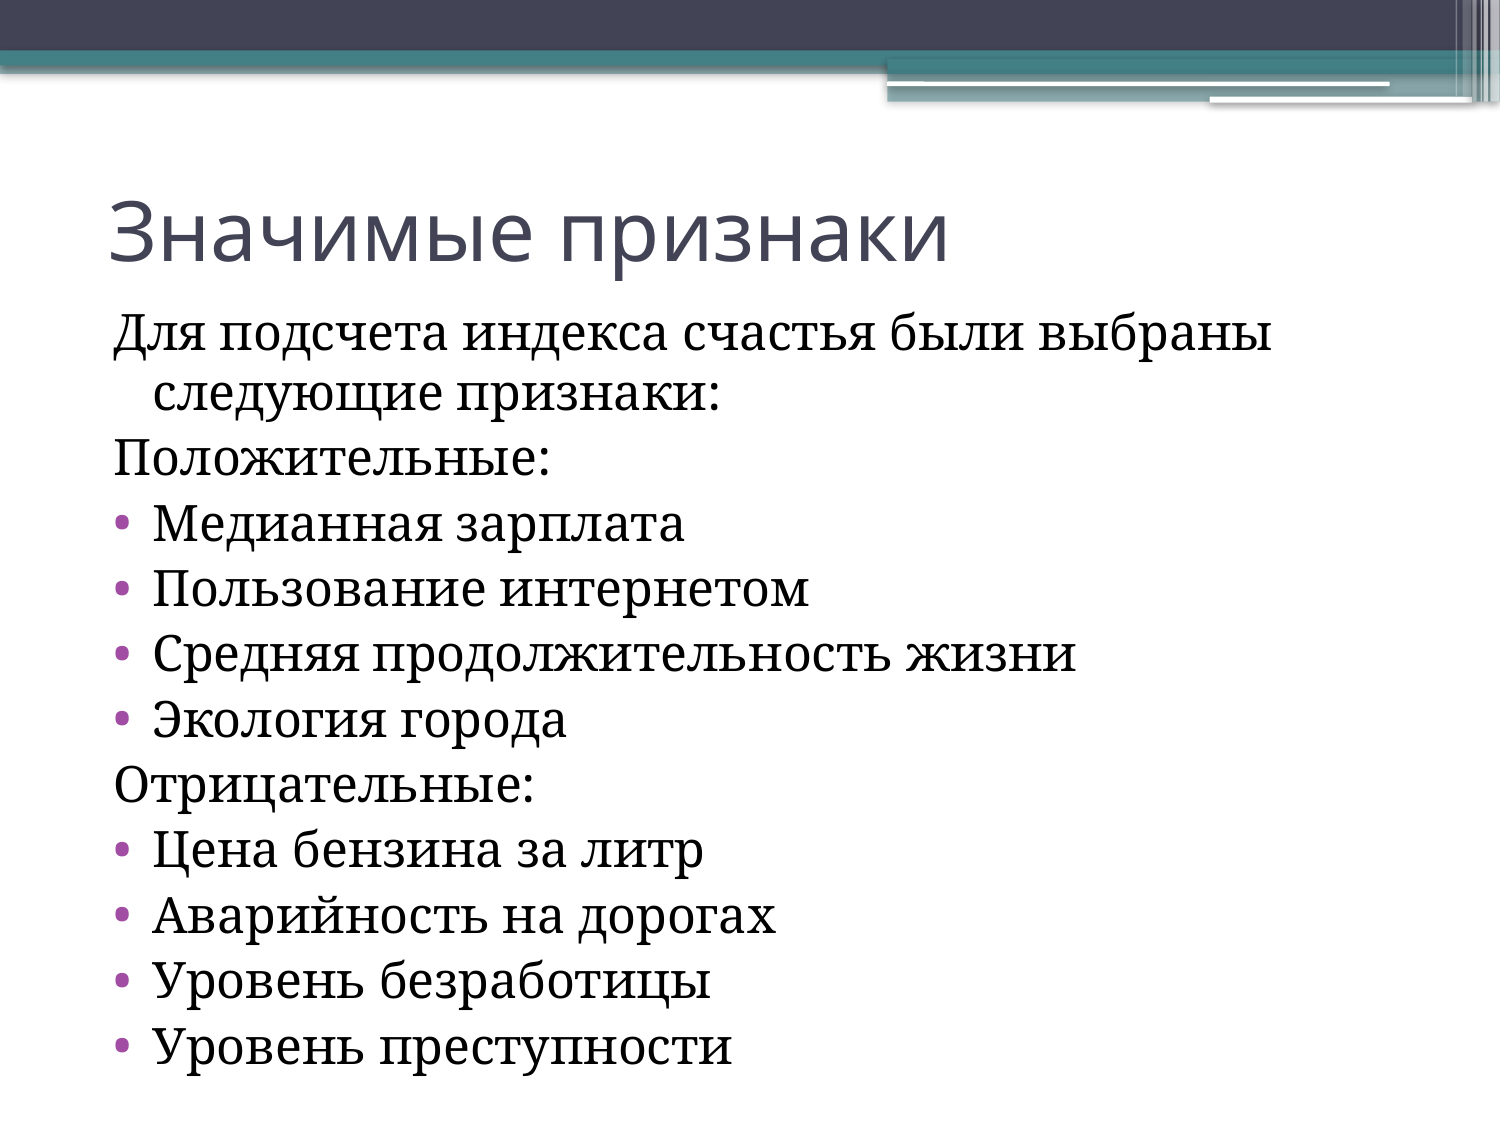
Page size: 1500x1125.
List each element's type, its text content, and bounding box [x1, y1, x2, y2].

title Значимые признаки [93, 140, 1444, 316]
list Для подсчета индекса счастья были выбраны следующие признаки: Положительные: Медианная зарплата Пользование интернетом Средняя продолжительность жизни Экология города Отрицательные: Цена бензина за литр Аварийность на дорогах Уровень безработицы Уровень преступности [82, 292, 1432, 1090]
